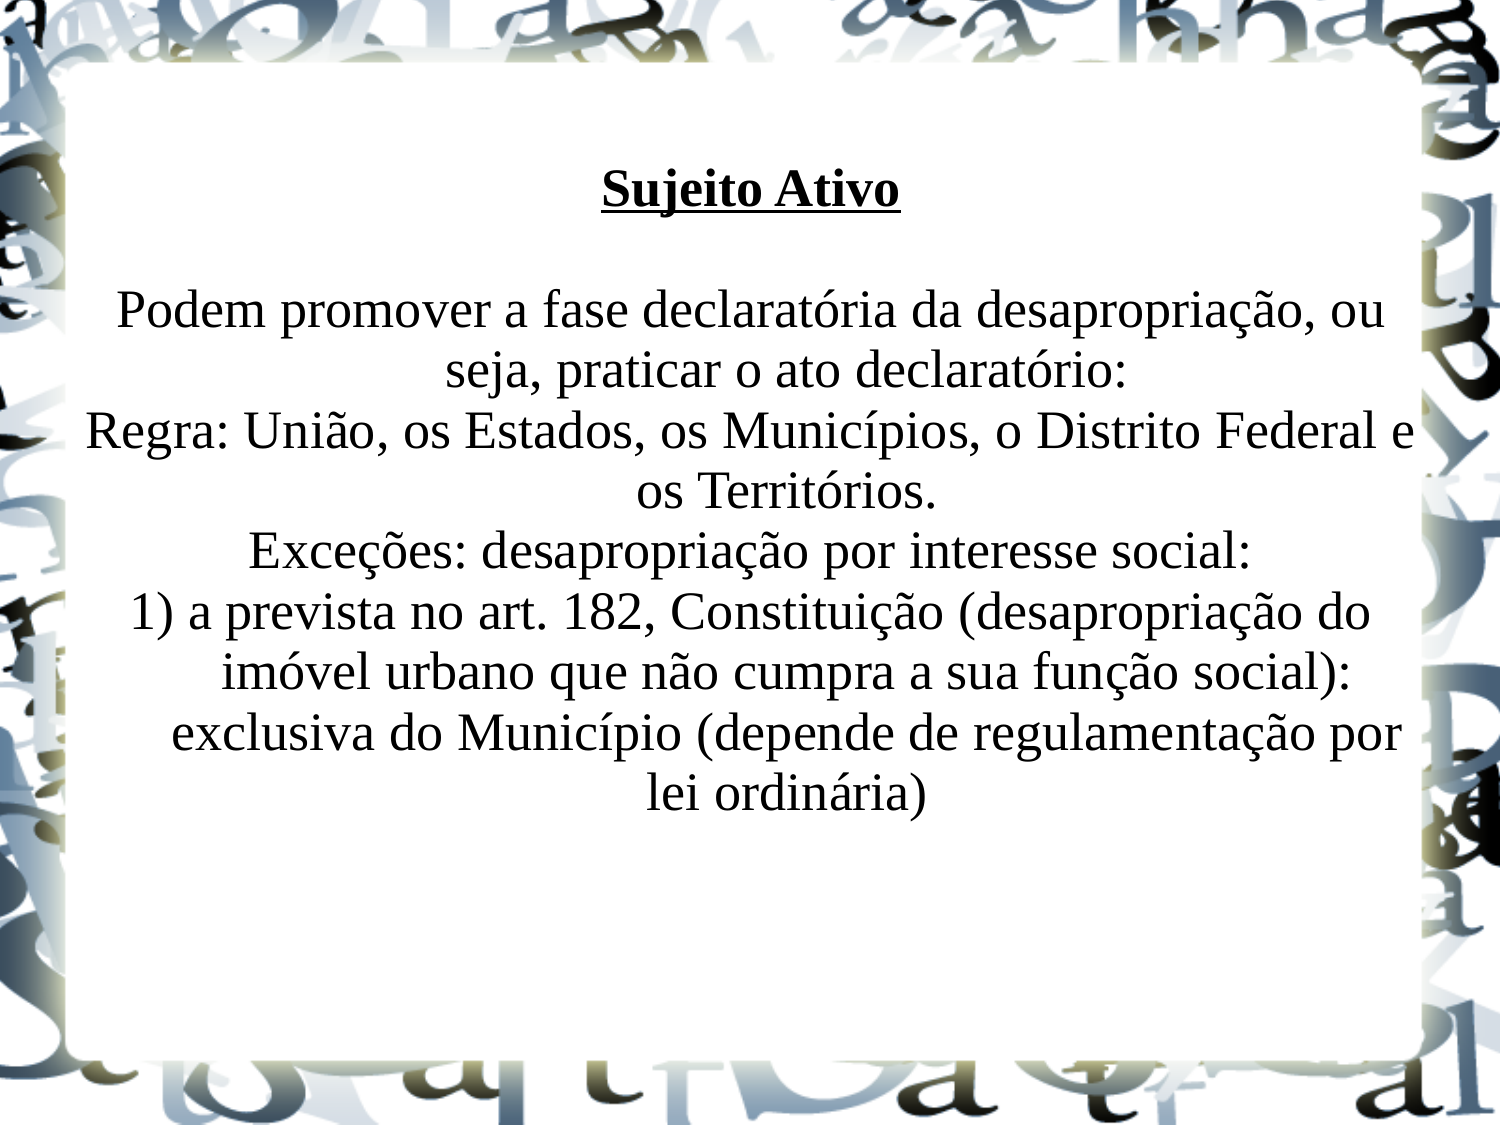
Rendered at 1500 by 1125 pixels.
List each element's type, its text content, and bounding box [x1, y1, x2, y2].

picture [0, 0, 1500, 1125]
text_box Sujeito Ativo Podem promover a fase declaratória da desapropriação, ou seja, praticar o ato declaratório: Regra: União, os Estados, os Municípios, o Distrito Federal e os Territórios. Exceções: desapropriação por interesse social: 1) a prevista no art. 182, Constituição (desapropriação do imóvel urbano que não cumpra a sua função social): exclusiva do Município (depende de regulamentação por lei ordinária) [53, 90, 1447, 831]
